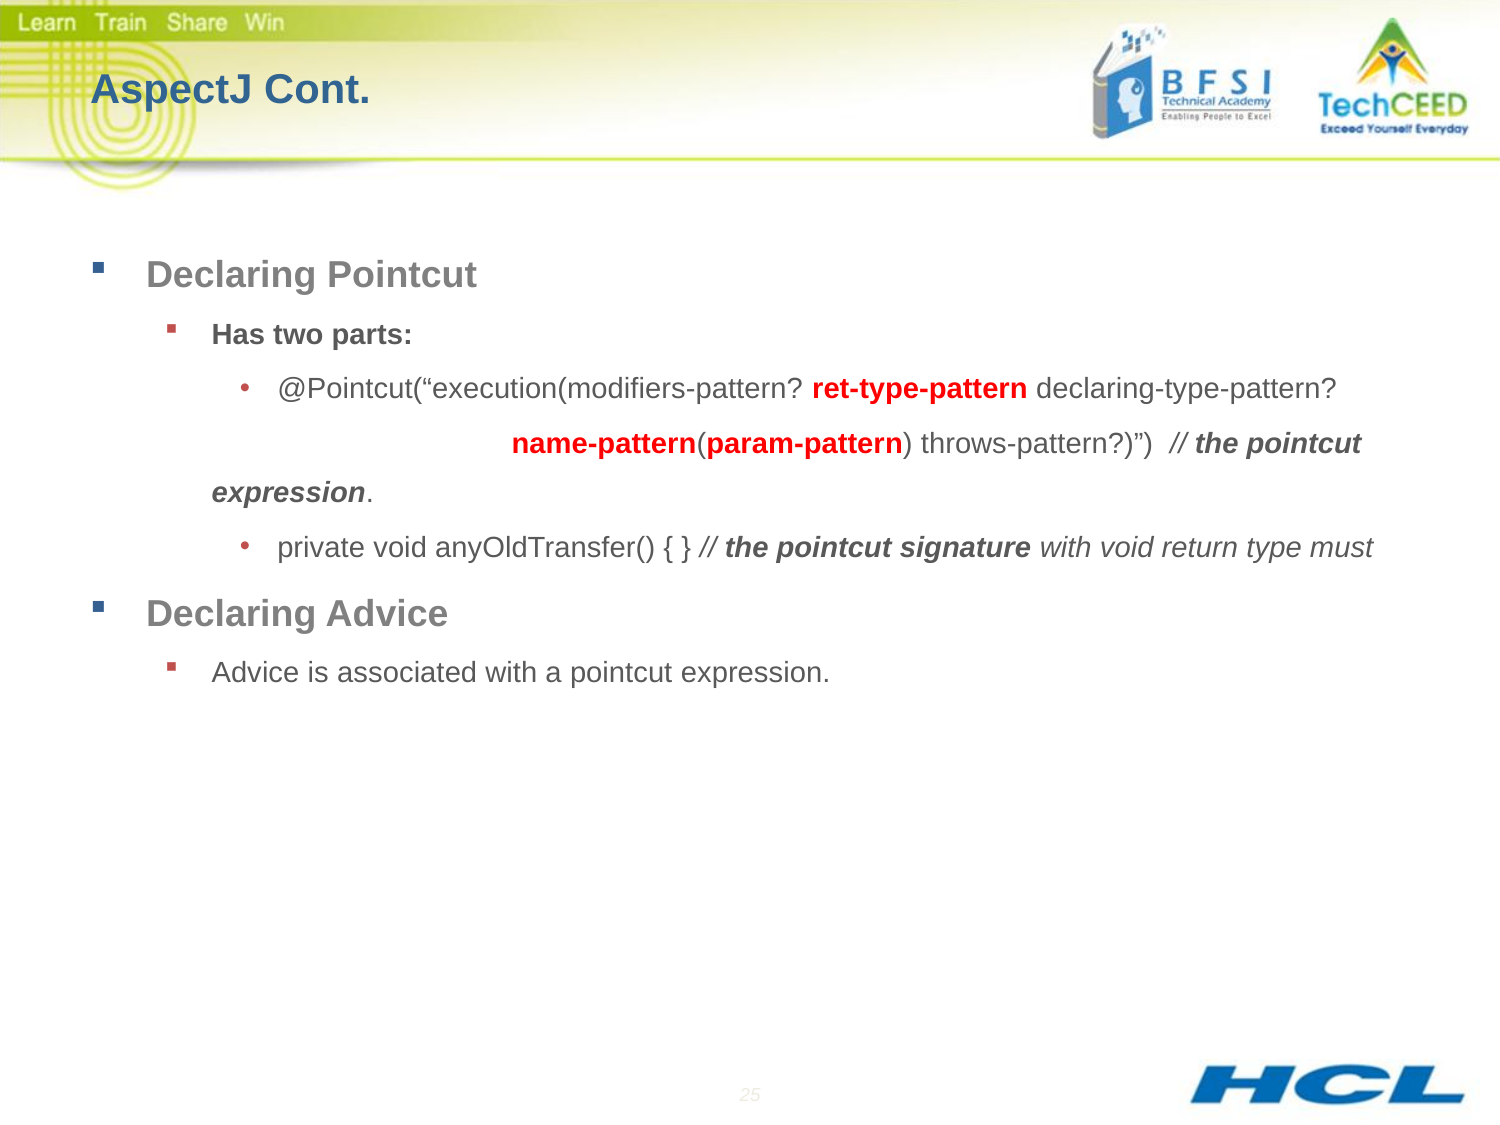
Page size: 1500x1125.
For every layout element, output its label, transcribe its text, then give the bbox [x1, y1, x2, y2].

title AspectJ Cont. [74, 24, 1151, 150]
picture [0, 0, 1500, 1125]
list Declaring Pointcut Has two parts: @Pointcut(“execution(modifiers-pattern? ret-type-pattern declaring-type-pattern? name-pattern(param-pattern) throws-pattern?)”) // the pointcut expression. private void anyOldTransfer() { } // the pointcut signature with void return type must Declaring Advice Advice is associated with a pointcut expression. [75, 224, 1425, 968]
slide_number 25 [574, 1074, 926, 1115]
